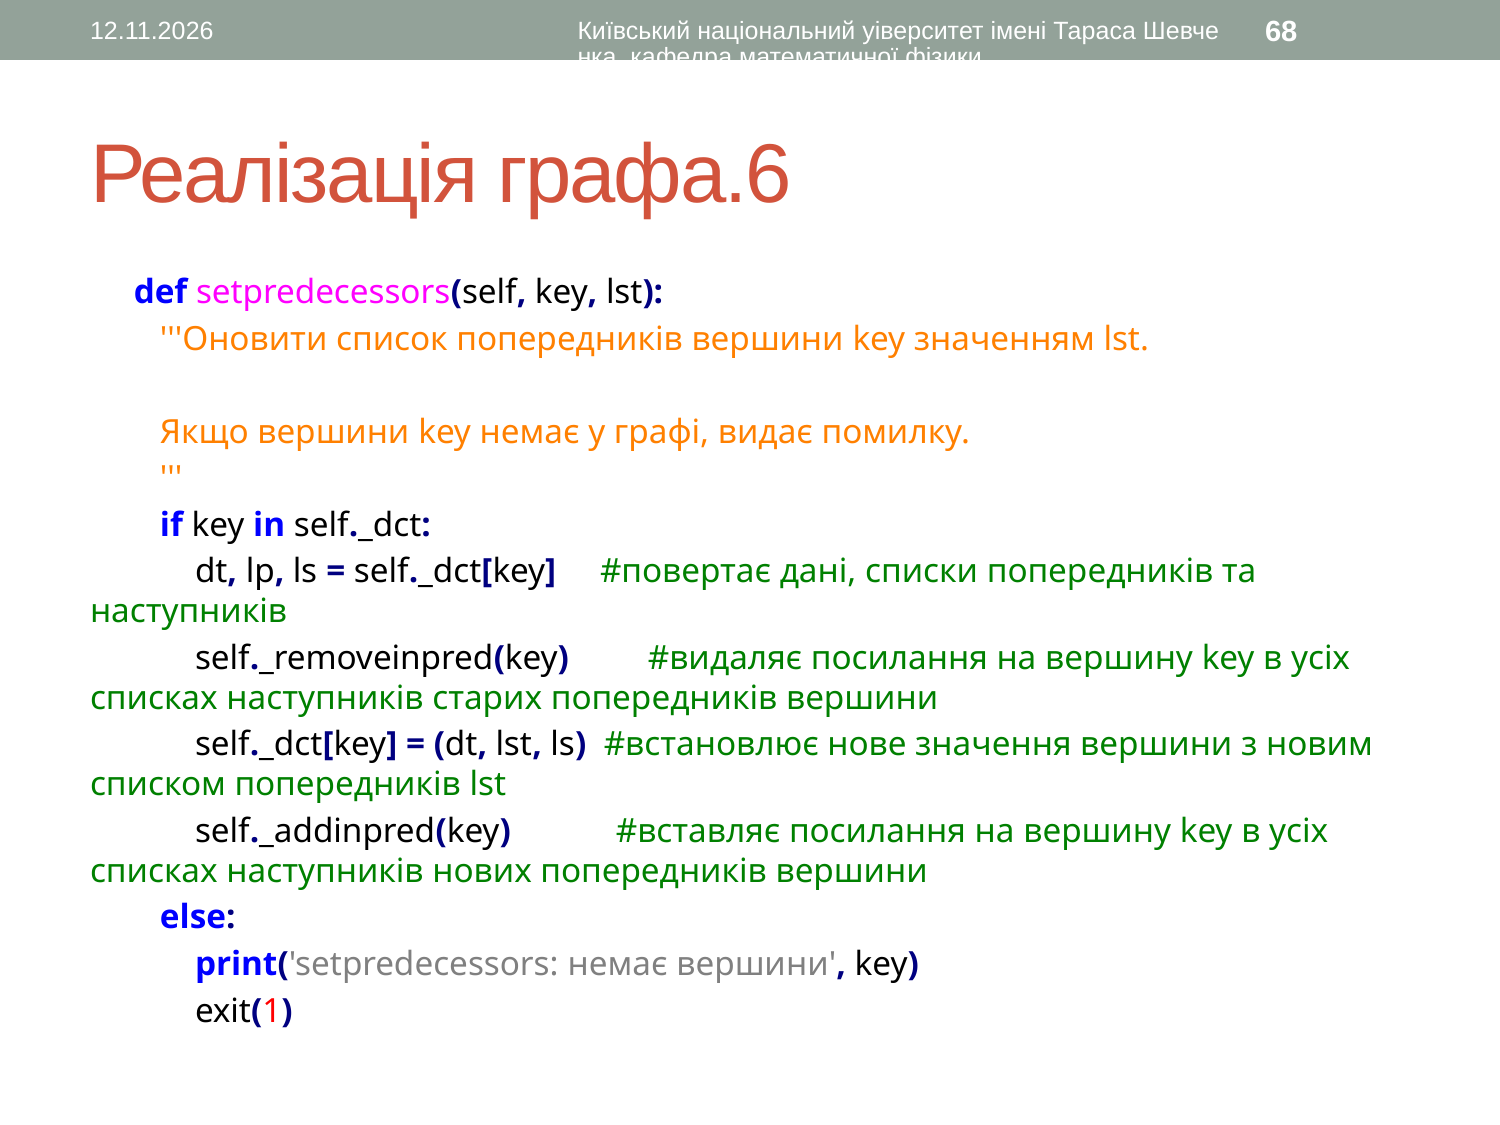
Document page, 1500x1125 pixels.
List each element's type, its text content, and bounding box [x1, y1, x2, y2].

title Реалізація графа.6 [75, 87, 1425, 250]
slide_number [75, 3, 550, 57]
footer Київський національний уіверситет імені Тараса Шевченка, кафедра математичної фізики [562, 3, 1238, 57]
list def setpredecessors(self, key, lst): '''Оновити список попередників вершини key значенням lst. Якщо вершини key немає у графі, видає помилку. ''' if key in self._dct: dt, lp, ls = self._dct[key] #повертає дані, списки попередників та наступників self._removeinpred(key) #видаляє посилання на вершину key в усіх списках наступників старих попередників вершини self._dct[key] = (dt, lst, ls) #встановлює нове значення вершини з новим списком попередників lst self._addinpred(key) #вставляє посилання на вершину key в усіх списках наступників нових попередників вершини else: print('setpredecessors: немає вершини', key) exit(1) [75, 262, 1425, 1063]
slide_number 68 [1250, 3, 1425, 57]
